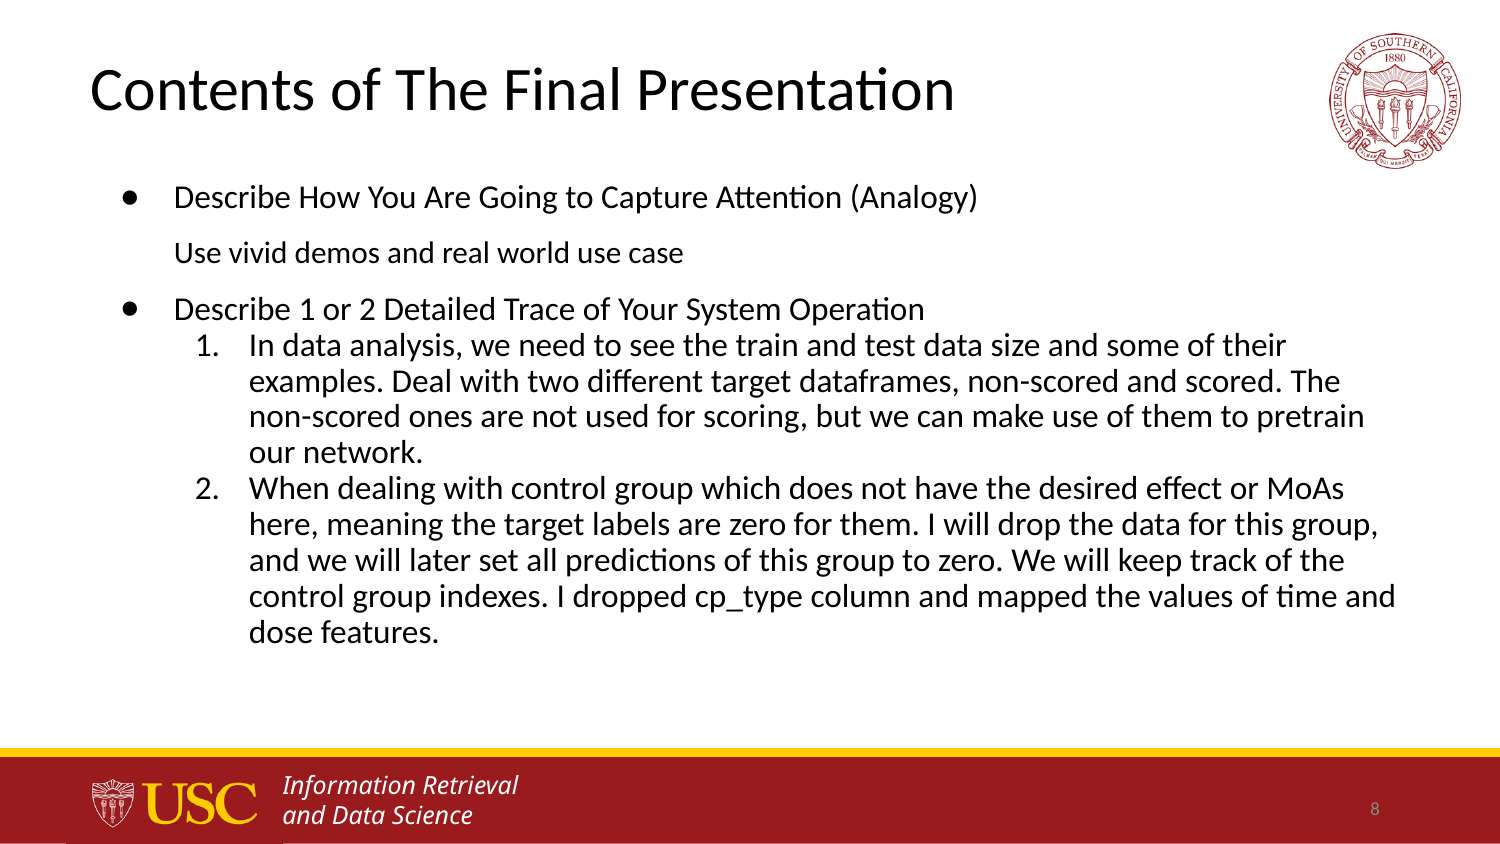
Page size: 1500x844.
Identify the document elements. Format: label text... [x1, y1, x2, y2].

picture [66, 762, 283, 844]
title Contents of The Final Presentation [24, 41, 1022, 136]
text_box Describe How You Are Going to Capture Attention (Analogy) Use vivid demos and real world use case Describe 1 or 2 Detailed Trace of Your System Operation In data analysis, we need to see the train and test data size and some of their examples. Deal with two different target dataframes, non-scored and scored. The non-scored ones are not used for scoring, but we can make use of them to pretrain our network. When dealing with control group which does not have the desired effect or MoAs here, meaning the target labels are zero for them. I will drop the data for this group, and we will later set all predictions of this group to zero. We will keep track of the control group indexes. I dropped cp_type column and mapped the values of time and dose features. [83, 165, 1416, 722]
slide_number ‹#› [1319, 785, 1395, 831]
picture [1329, 33, 1461, 169]
